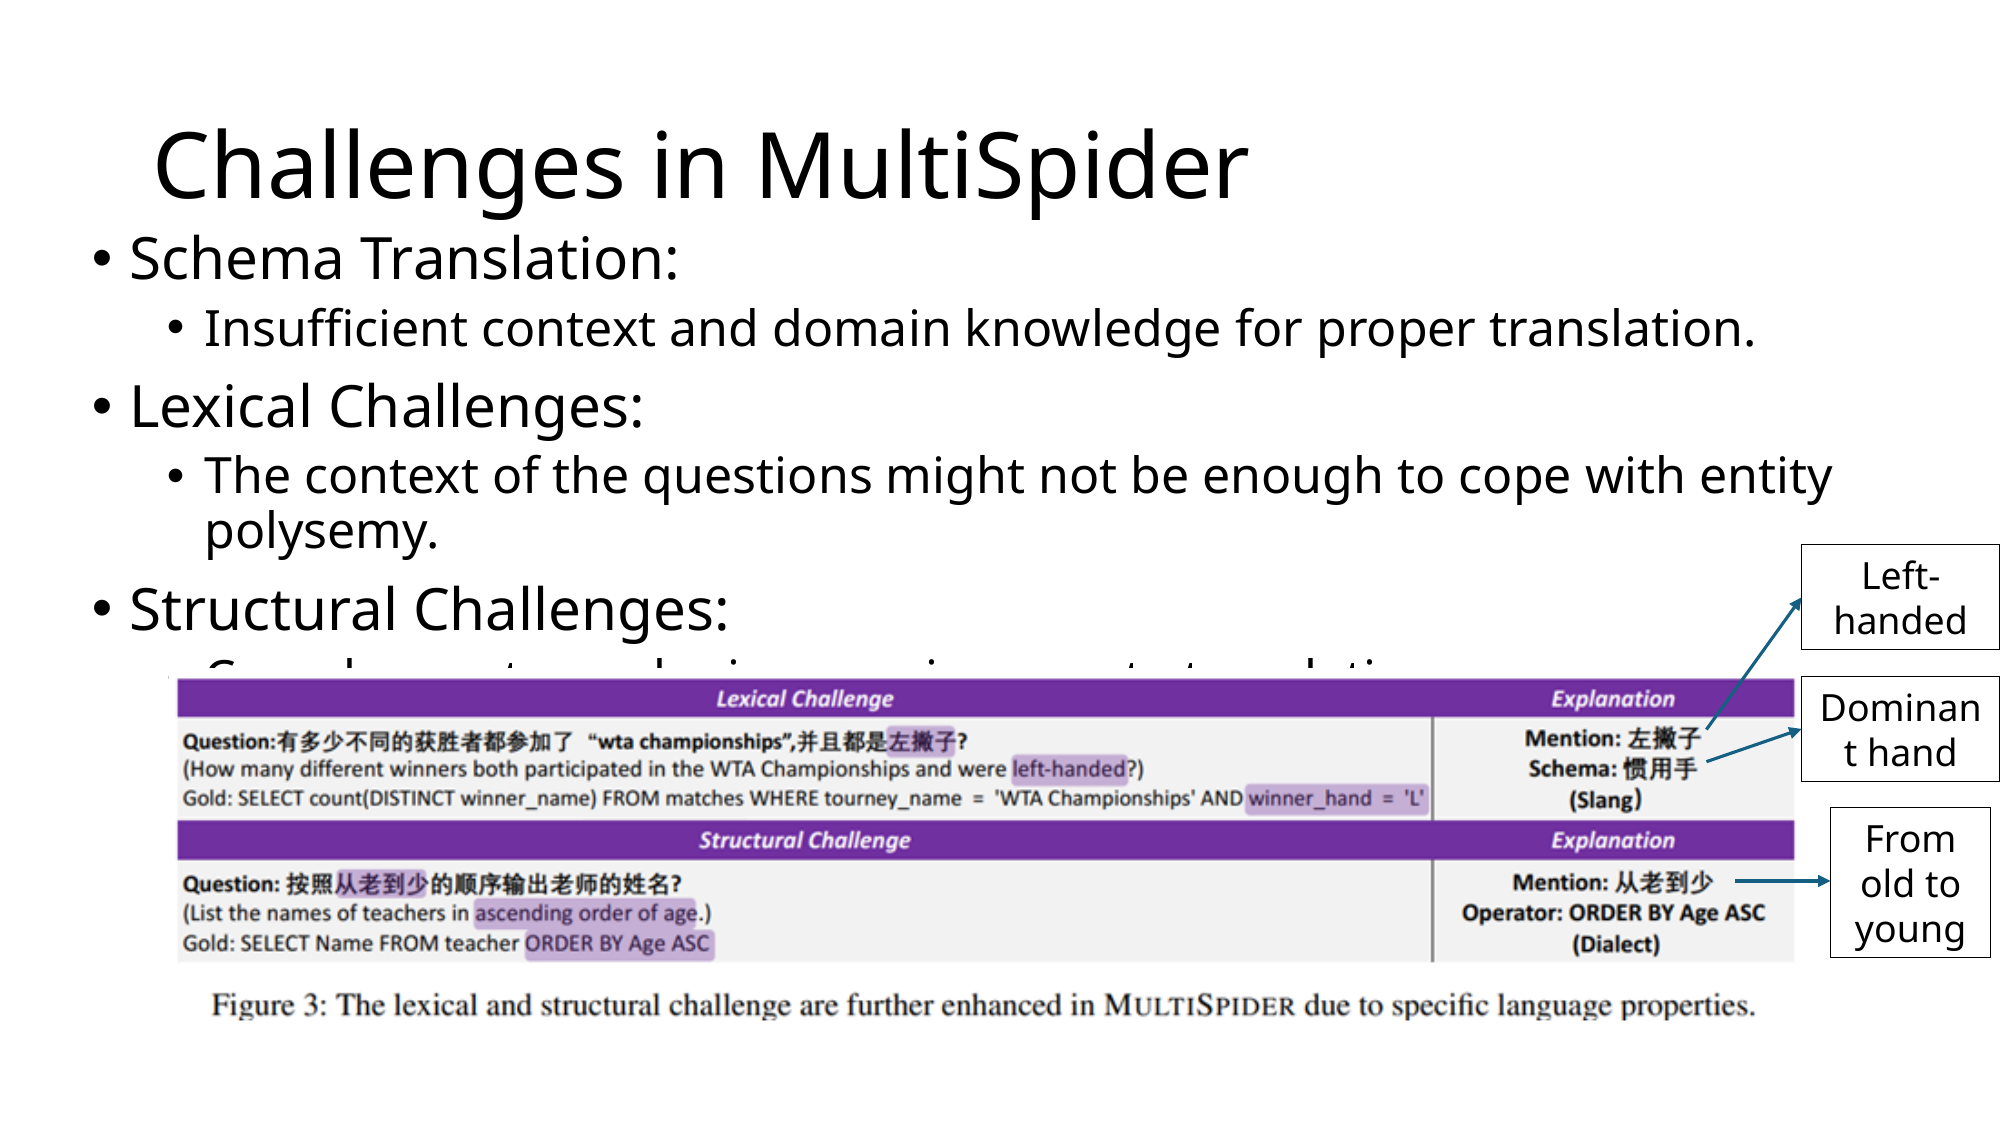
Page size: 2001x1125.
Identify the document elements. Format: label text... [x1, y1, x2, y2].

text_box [1705, 596, 1803, 731]
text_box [1705, 731, 1803, 763]
text_box Dominant hand [1832, 676, 2000, 782]
title Challenges in MultiSpider [137, 59, 1863, 222]
text_box Left-handed [1801, 544, 2000, 650]
list Schema Translation: Insufficient context and domain knowledge for proper translation. Lexical Challenges: The context of the questions might not be enough to cope with entity polysemy. Structural Challenges: Complex syntax or logic cause inaccurate translations. [76, 222, 2000, 1014]
picture [168, 667, 1832, 1040]
text_box From old to young [1832, 807, 1991, 958]
